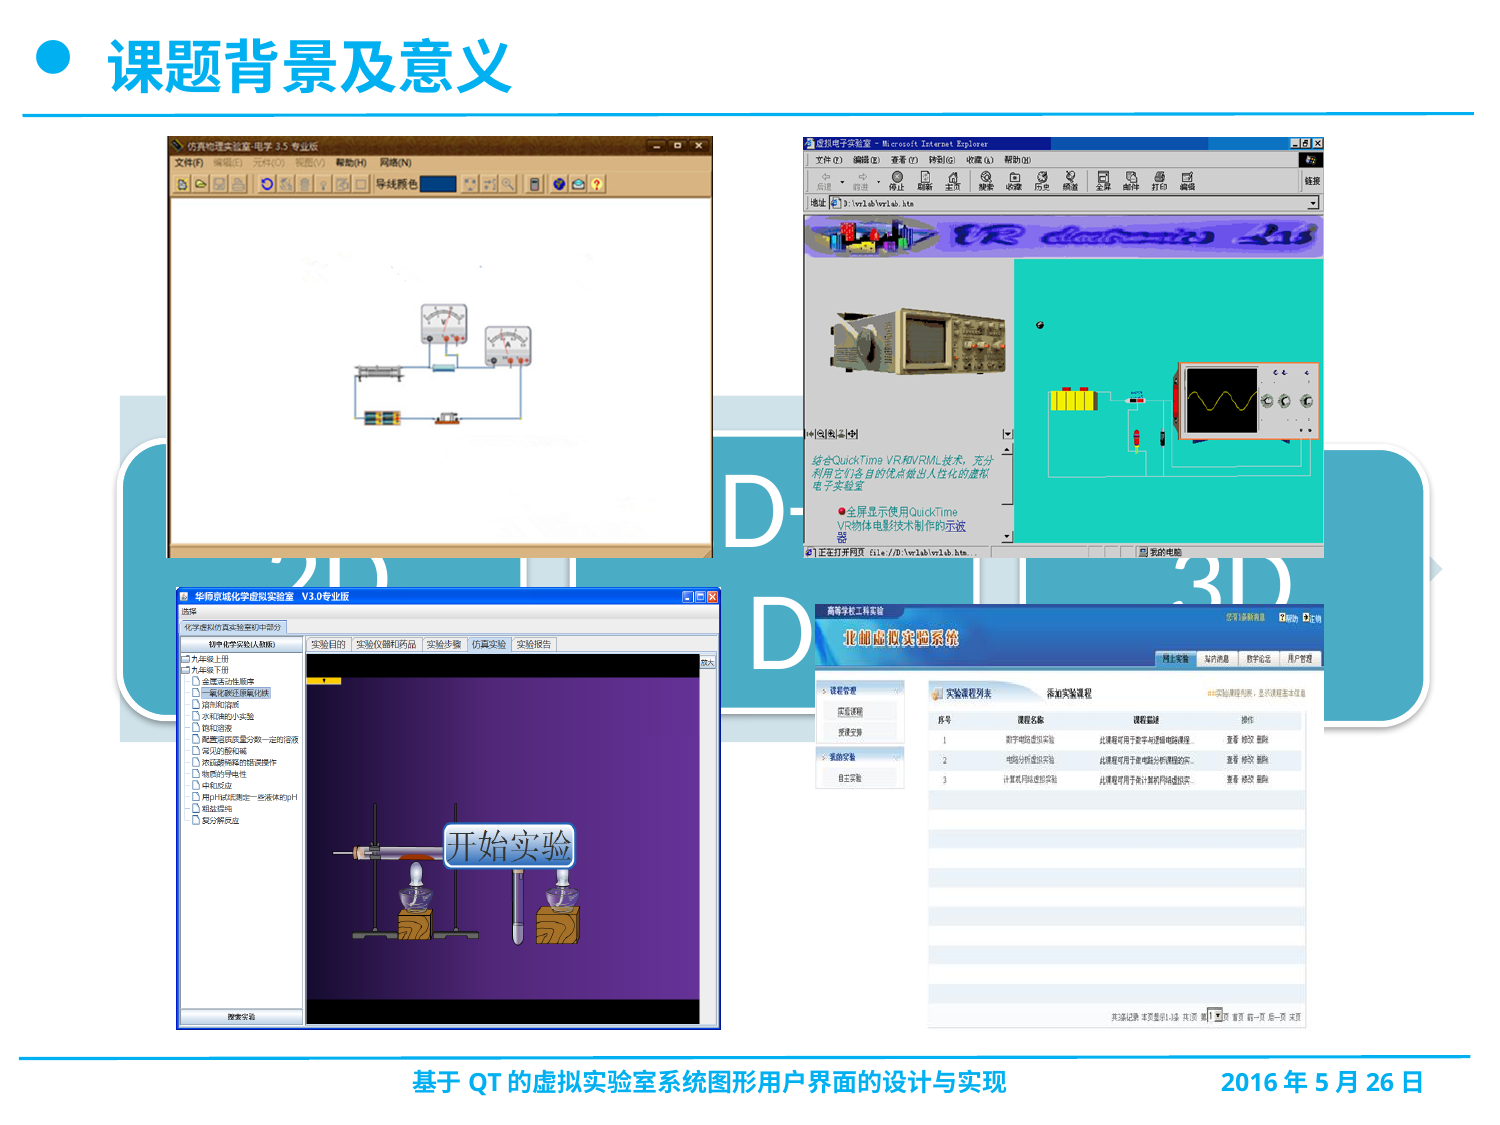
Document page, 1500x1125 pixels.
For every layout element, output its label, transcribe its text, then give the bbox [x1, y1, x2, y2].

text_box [165, 136, 1324, 1031]
text_box 基于QT的虚拟实验室系统图形用户界面的设计与实现 2016年5月26日 [17, 1065, 1459, 1104]
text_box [1329, 222, 1443, 916]
text_box 课题背景及意义 [16, 22, 578, 108]
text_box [119, 222, 160, 916]
